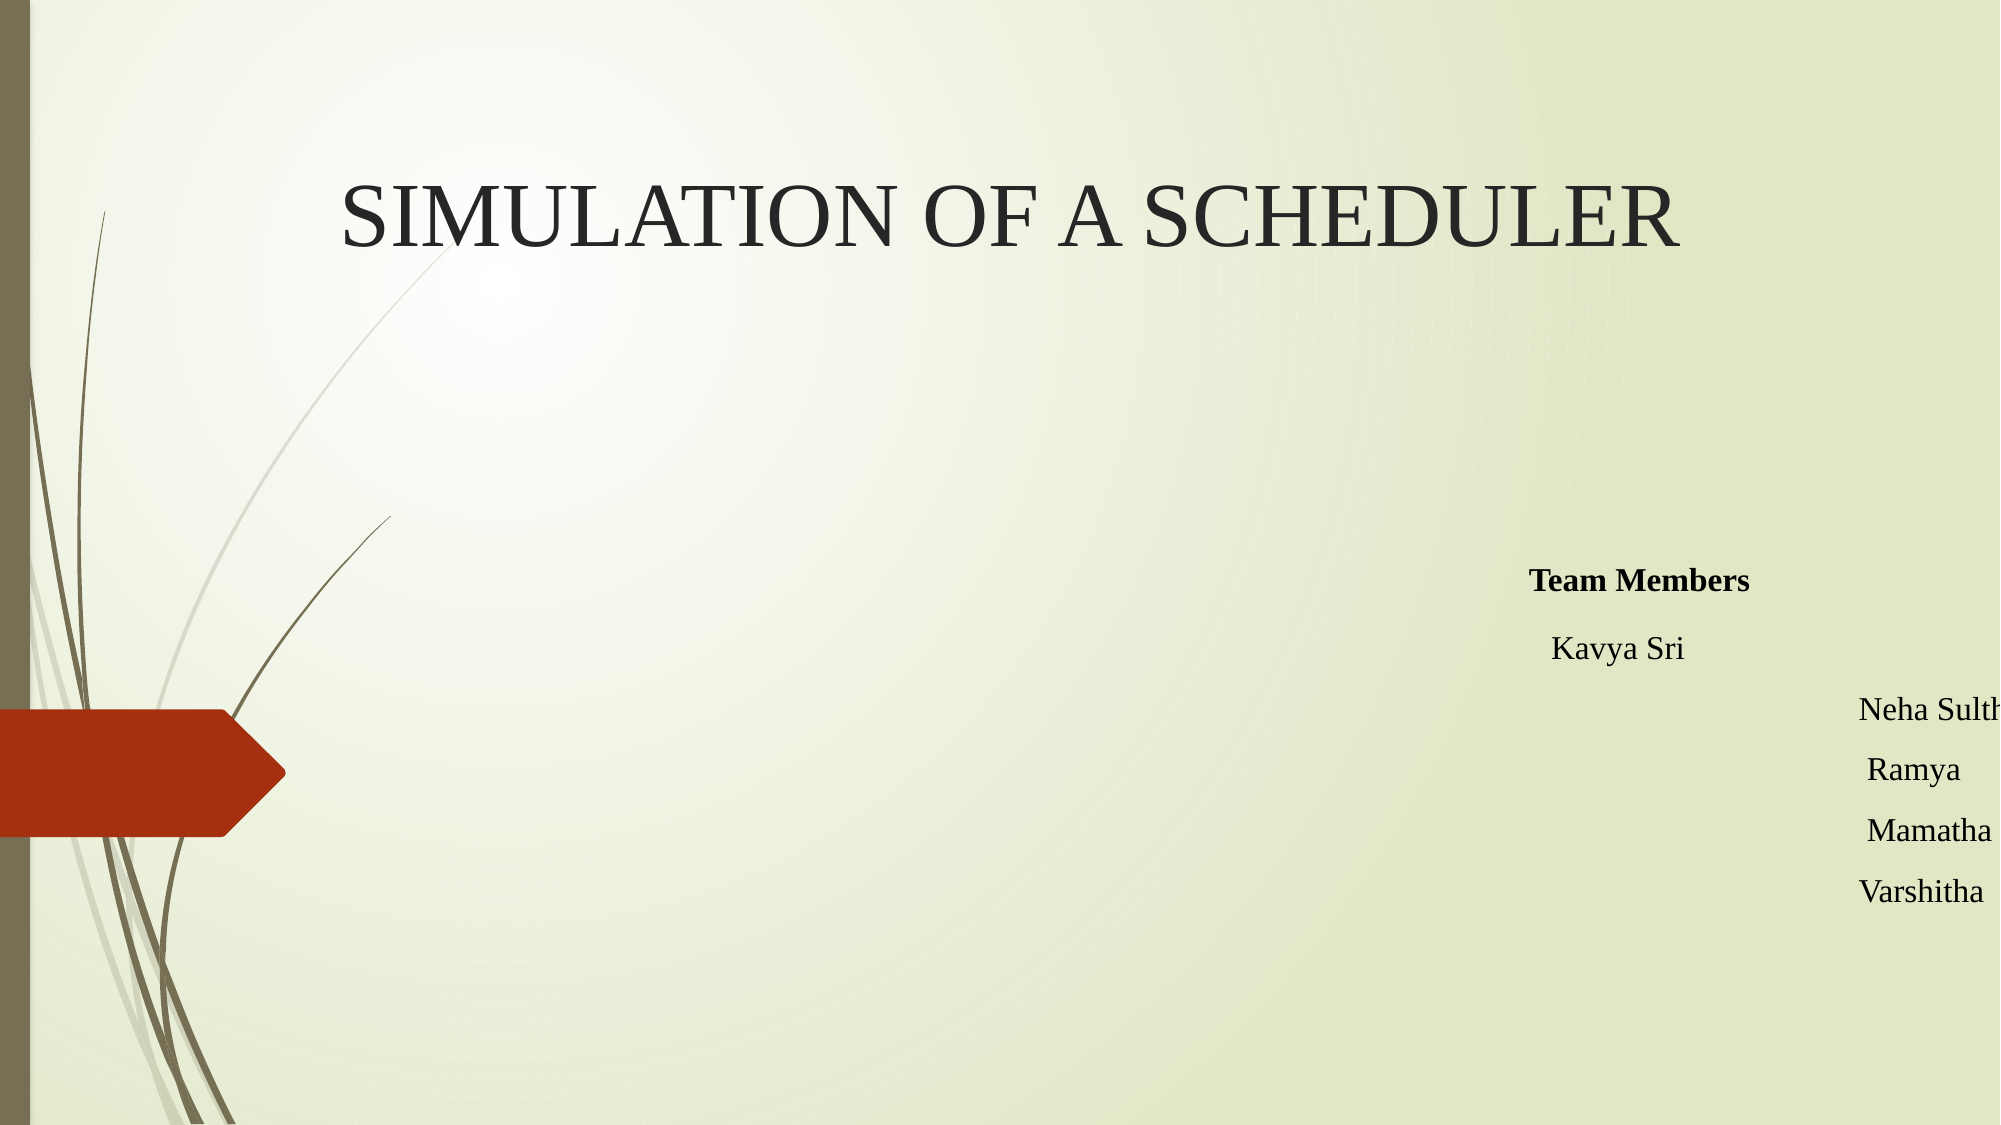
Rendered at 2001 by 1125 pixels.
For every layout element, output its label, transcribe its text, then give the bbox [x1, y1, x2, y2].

subtitle Team Members Kavya Sri Neha Sulthana Ramya Mamatha Varshitha [793, 517, 2000, 1033]
title SIMULATION OF A SCHEDULER [324, 117, 1788, 273]
